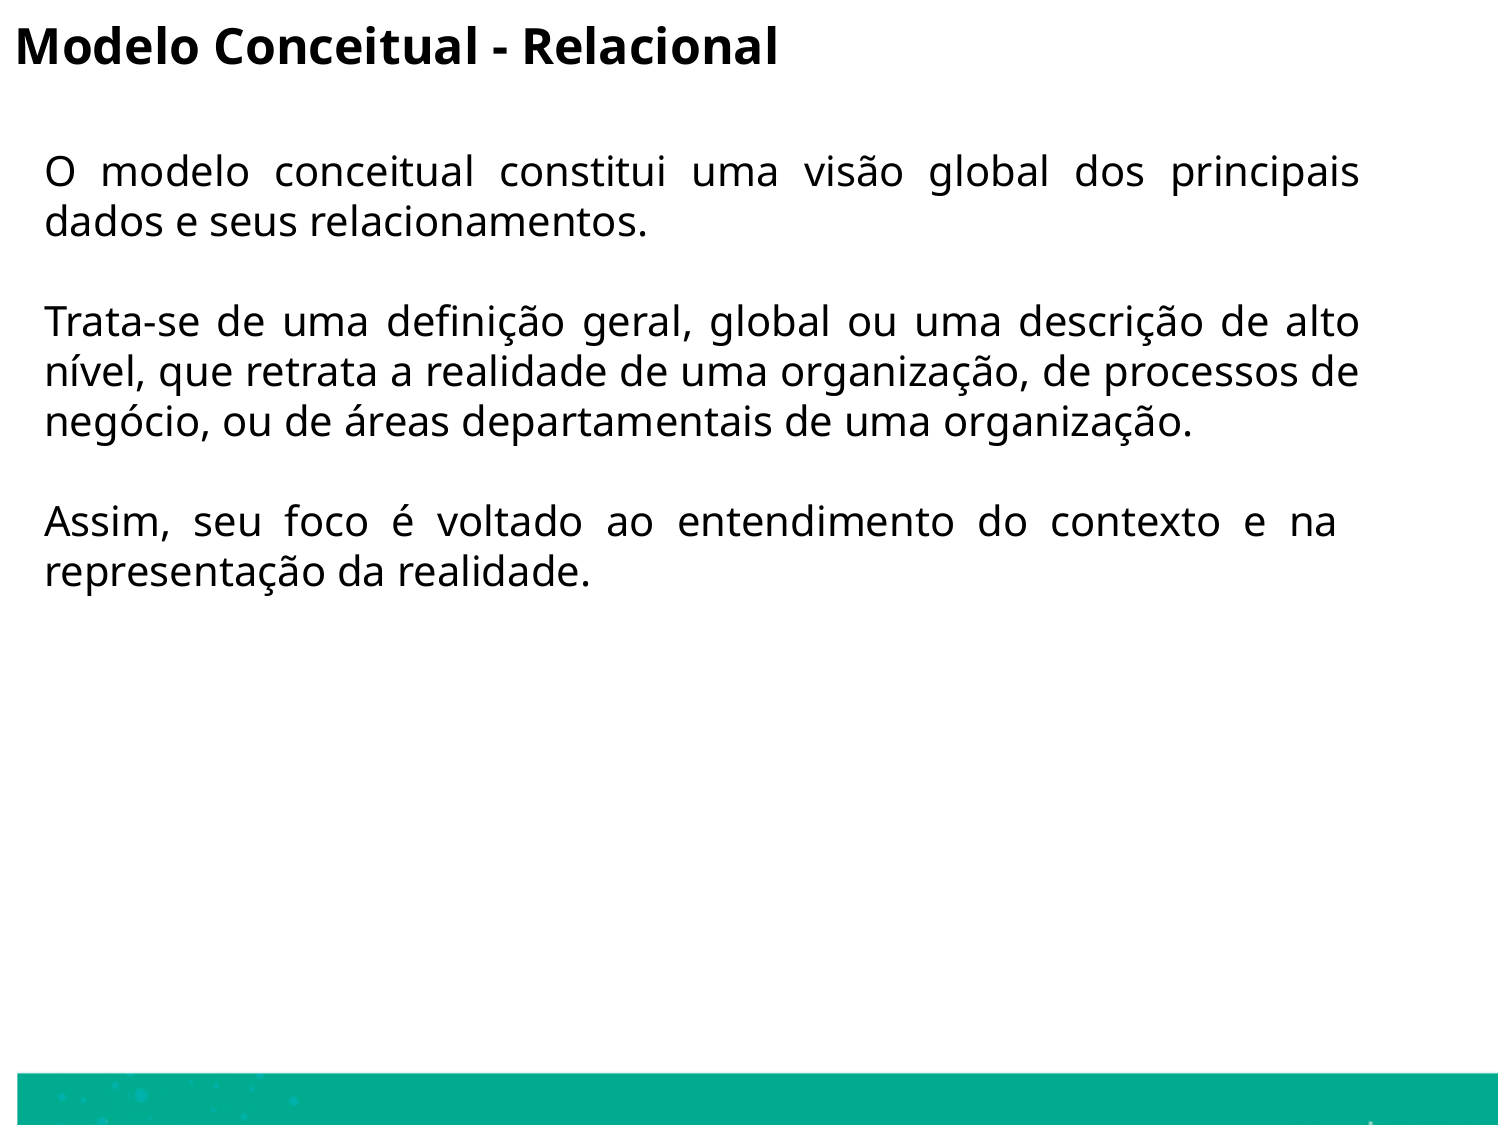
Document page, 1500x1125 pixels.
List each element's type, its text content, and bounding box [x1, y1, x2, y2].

picture [2, 0, 1498, 1125]
text_box O modelo conceitual constitui uma visão global dos principais dados e seus relacionamentos. Trata-se de uma definição geral, global ou uma descrição de alto nível, que retrata a realidade de uma organização, de processos de negócio, ou de áreas departamentais de uma organização. Assim, seu foco é voltado ao entendimento do contexto e na representação da realidade. [29, 137, 1376, 595]
text_box Modelo Conceitual - Relacional [0, 7, 1347, 135]
